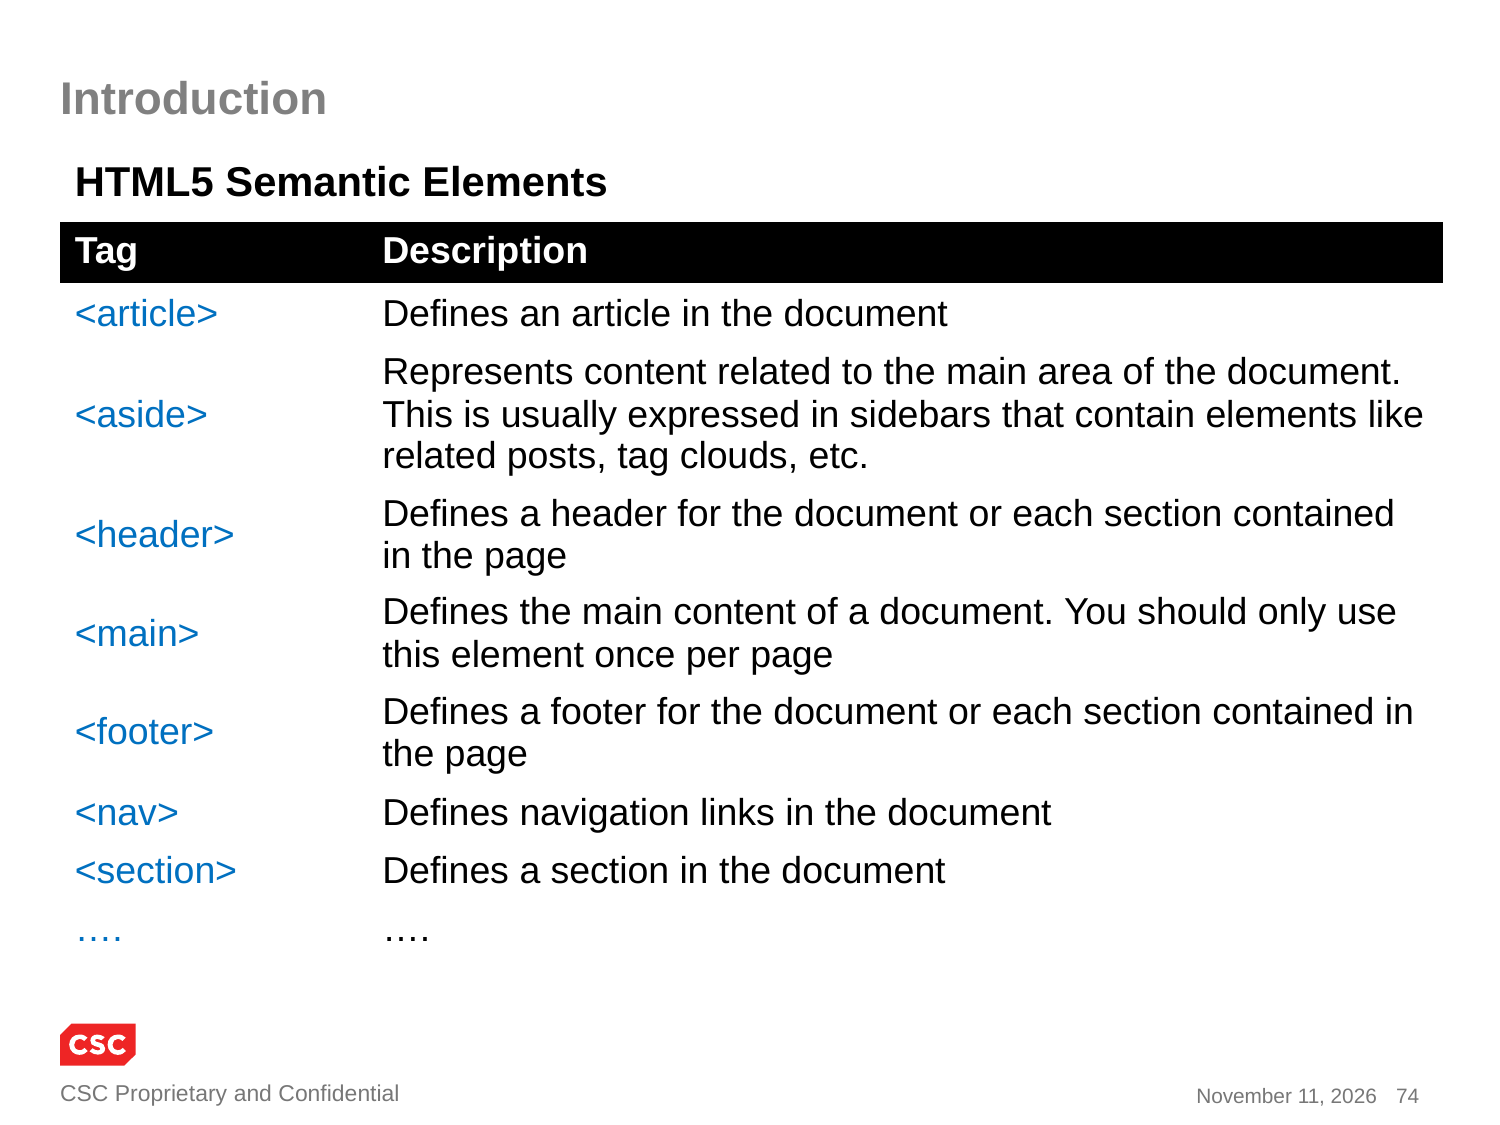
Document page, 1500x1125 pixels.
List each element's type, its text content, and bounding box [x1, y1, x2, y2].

table_cell …. [367, 899, 1443, 957]
table_cell <aside> [60, 343, 367, 484]
text_box HTML5 Semantic Elements [60, 147, 1440, 213]
table_cell <section> [60, 842, 367, 899]
table_cell Defines a header for the document or each section contained in the page [367, 484, 1443, 584]
table_cell <article> [60, 283, 367, 343]
table_cell Defines a footer for the document or each section contained in the page [367, 683, 1443, 782]
table_cell <footer> [60, 683, 367, 782]
table_cell Defines an article in the document [367, 283, 1443, 343]
table_cell Defines a section in the document [367, 842, 1443, 899]
title Introduction [60, 75, 1440, 147]
table_header Tag [60, 222, 367, 283]
table_cell Defines the main content of a document. You should only use this element once per page [367, 584, 1443, 683]
table_cell <header> [60, 484, 367, 584]
table_cell <main> [60, 584, 367, 683]
table_header Description [367, 222, 1443, 283]
table_cell <nav> [60, 782, 367, 842]
table_cell …. [60, 899, 367, 957]
table_cell Represents content related to the main area of the document. This is usually expressed in sidebars that contain elements like related posts, tag clouds, etc. [367, 343, 1443, 484]
table_cell Defines navigation links in the document [367, 782, 1443, 842]
